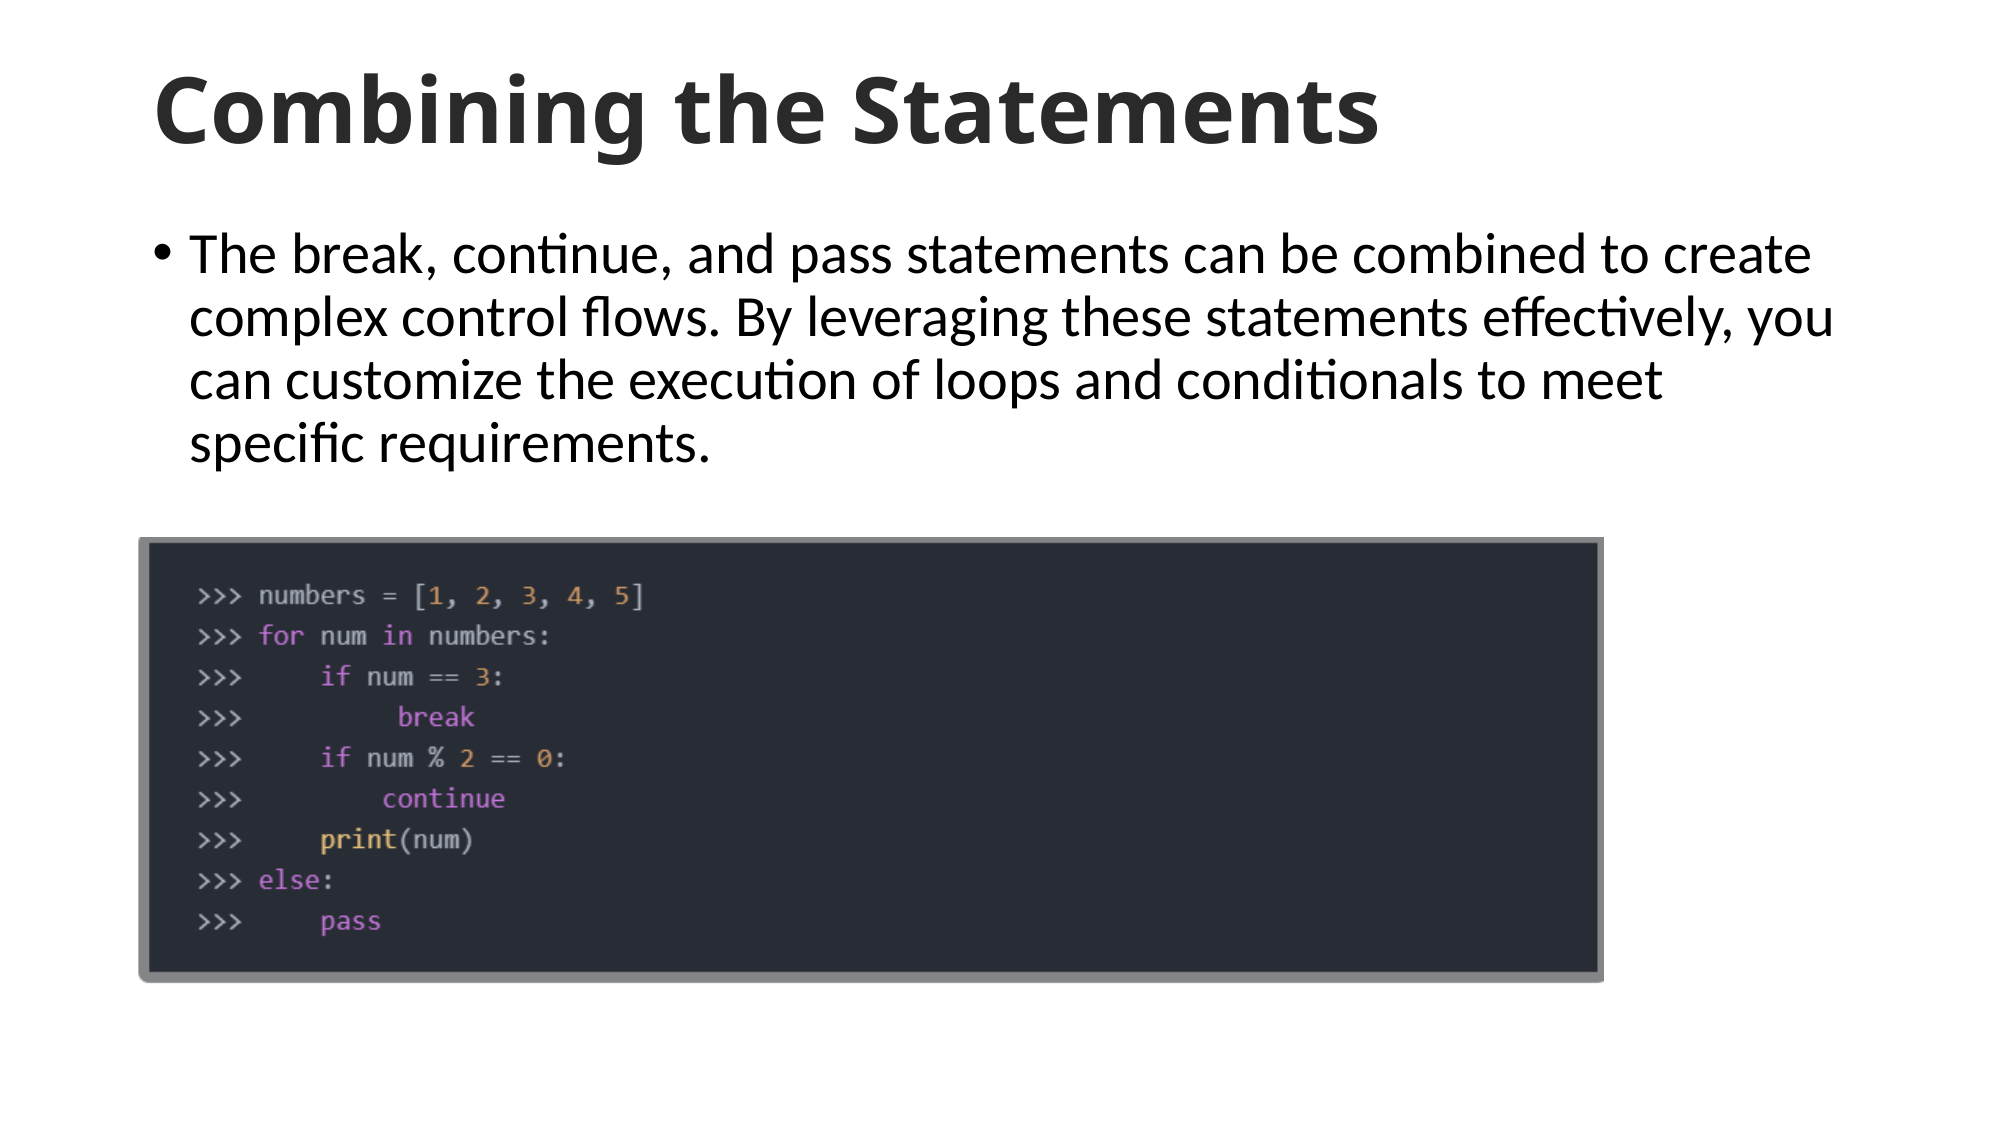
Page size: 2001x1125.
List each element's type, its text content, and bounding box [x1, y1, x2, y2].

list The break, continue, and pass statements can be combined to create complex control flows. By leveraging these statements effectively, you can customize the execution of loops and conditionals to meet specific requirements. [137, 216, 1863, 1014]
title Combining the Statements [137, 59, 1863, 216]
picture [137, 537, 1604, 991]
